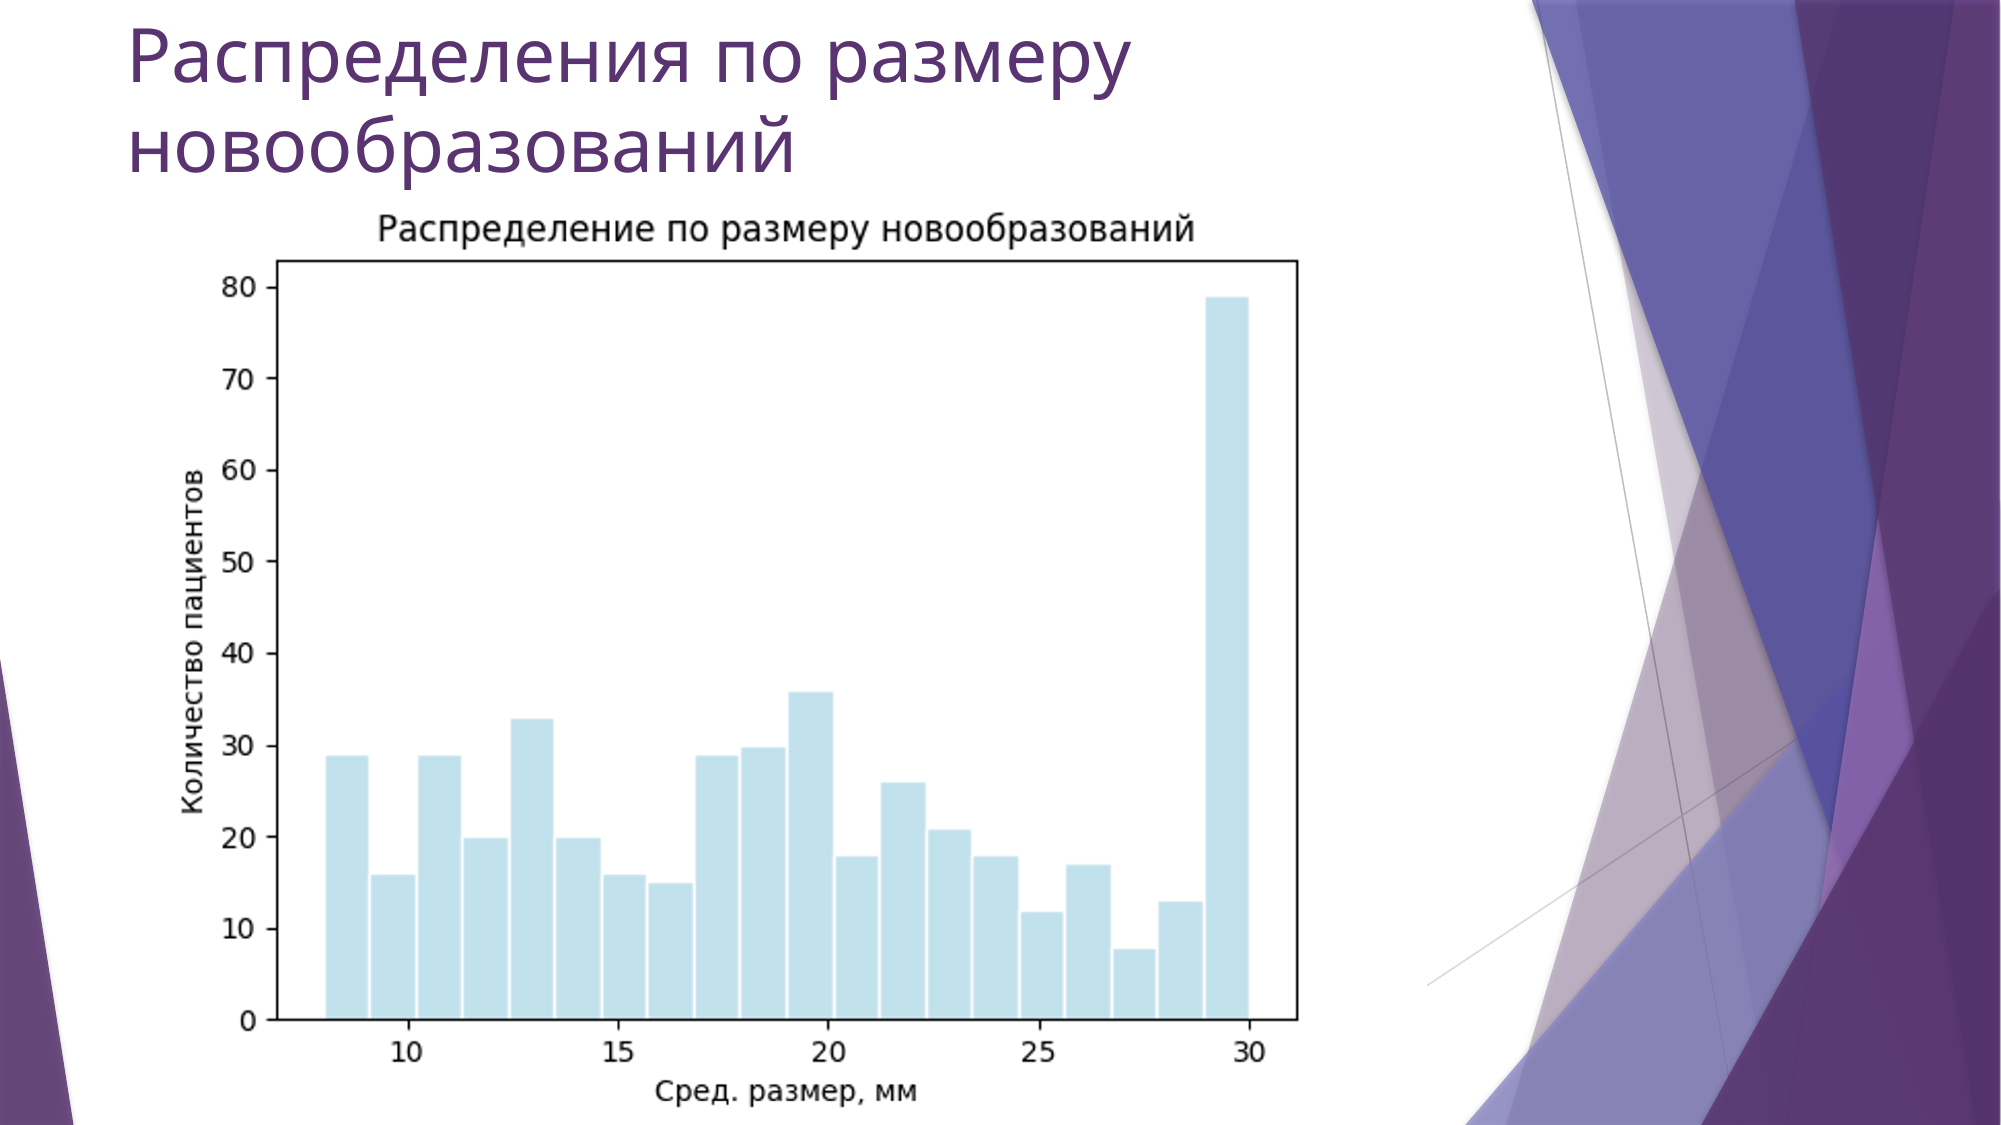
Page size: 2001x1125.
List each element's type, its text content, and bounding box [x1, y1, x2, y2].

title Распределения по размеру новообразований [111, 0, 1522, 217]
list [110, 140, 1427, 1125]
